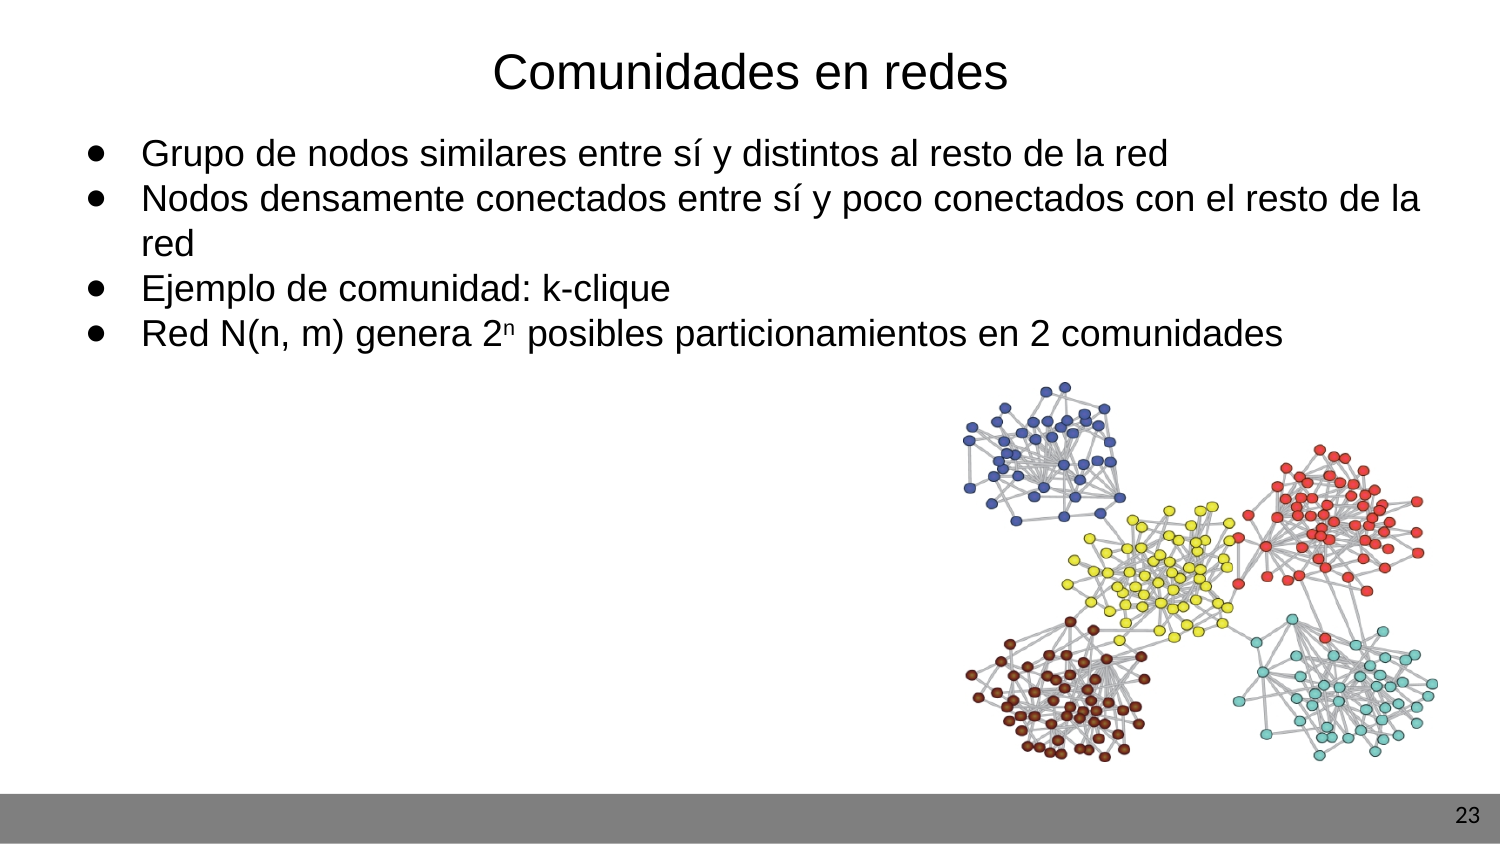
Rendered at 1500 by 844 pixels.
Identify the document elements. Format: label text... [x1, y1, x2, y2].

text_box [0, 793, 1500, 844]
picture [963, 382, 1439, 762]
text_box Comunidades en redes [5, 31, 1496, 93]
list Grupo de nodos similares entre sí y distintos al resto de la red Nodos densamente conectados entre sí y poco conectados con el resto de la red Ejemplo de comunidad: k-clique Red N(n, m) genera 2n posibles particionamientos en 2 comunidades [51, 114, 1449, 675]
text_box ‹#› [1145, 791, 1496, 837]
